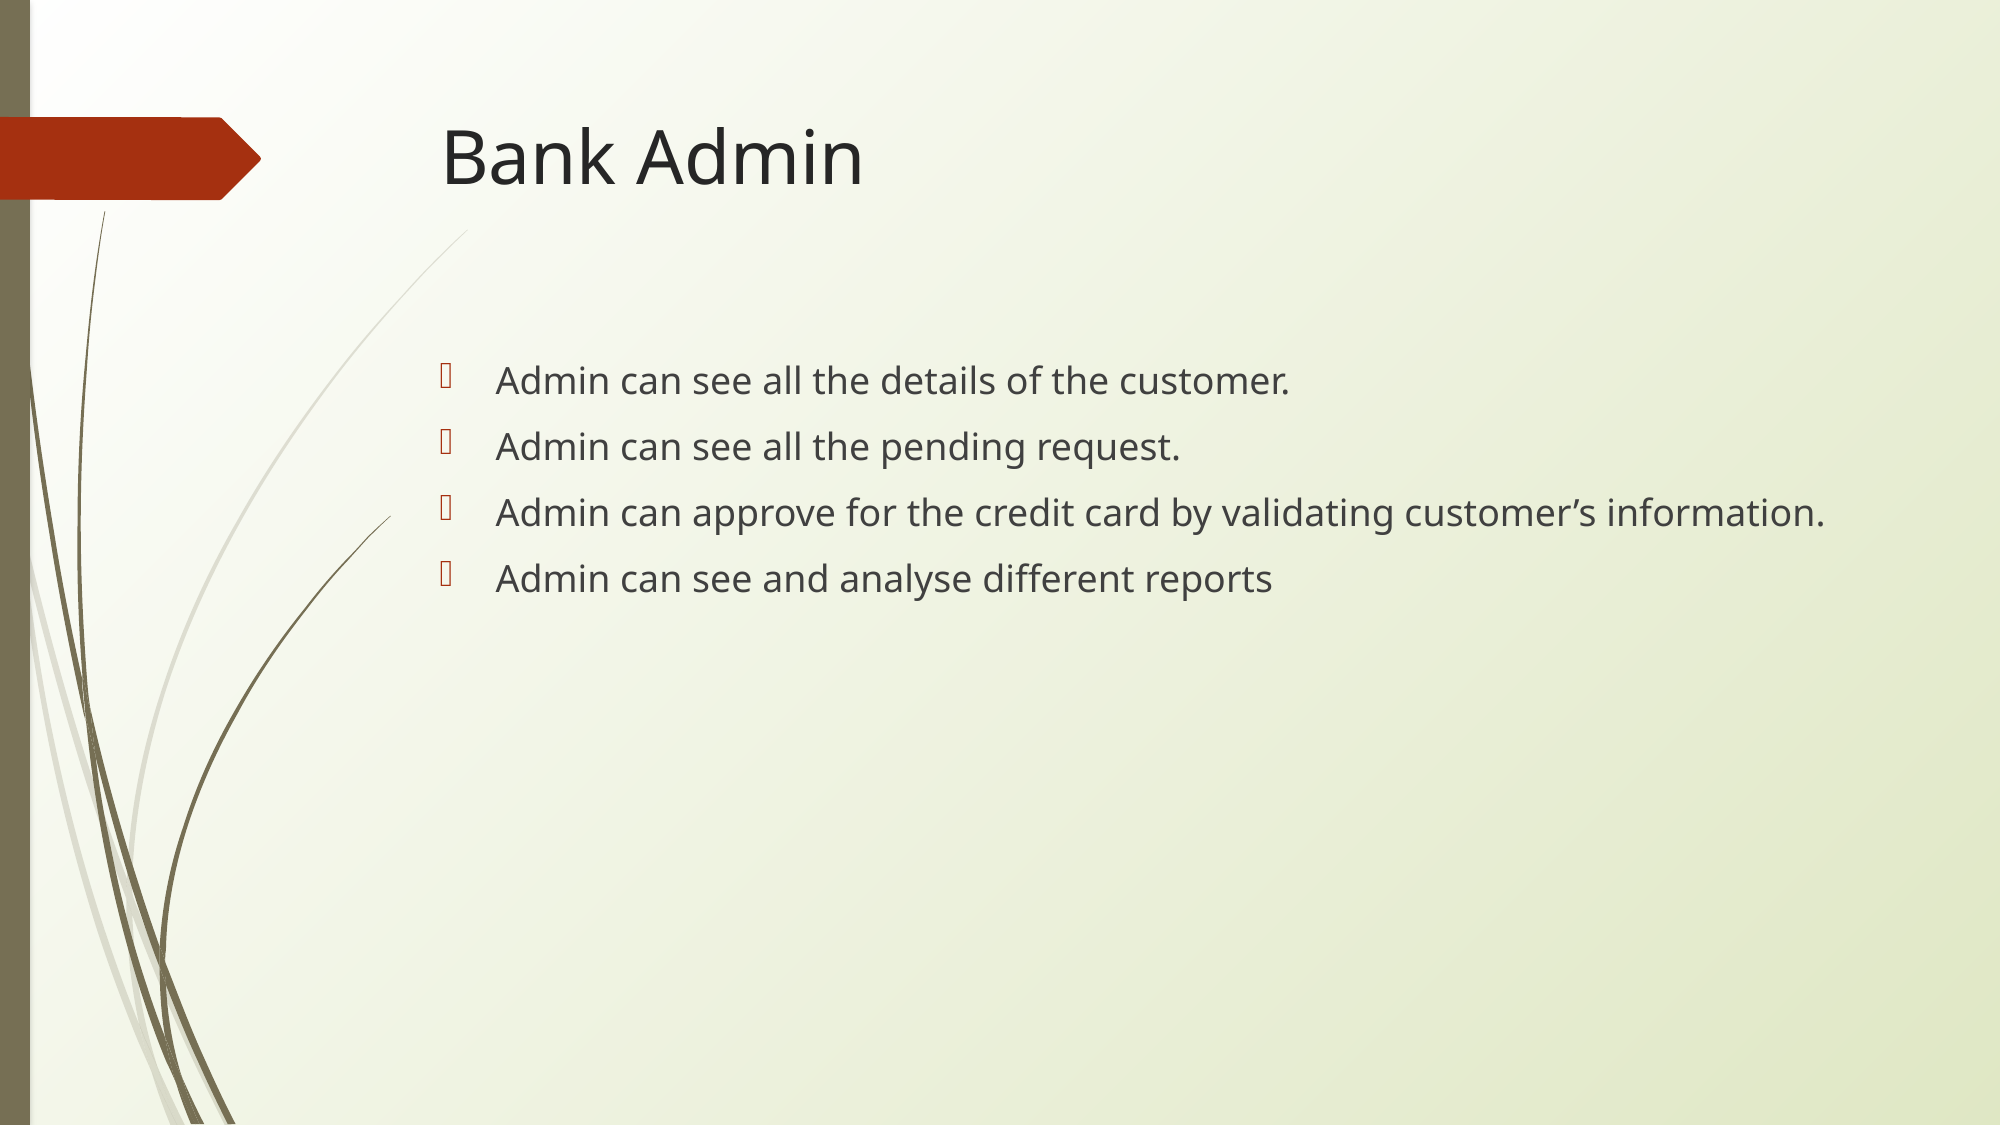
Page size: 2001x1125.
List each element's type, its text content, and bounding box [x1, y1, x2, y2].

text_box Admin can see all the details of the customer. Admin can see all the pending request. Admin can approve for the credit card by validating customer’s information. Admin can see and analyse different reports [424, 349, 1888, 970]
text_box Bank Admin [425, 102, 1888, 313]
